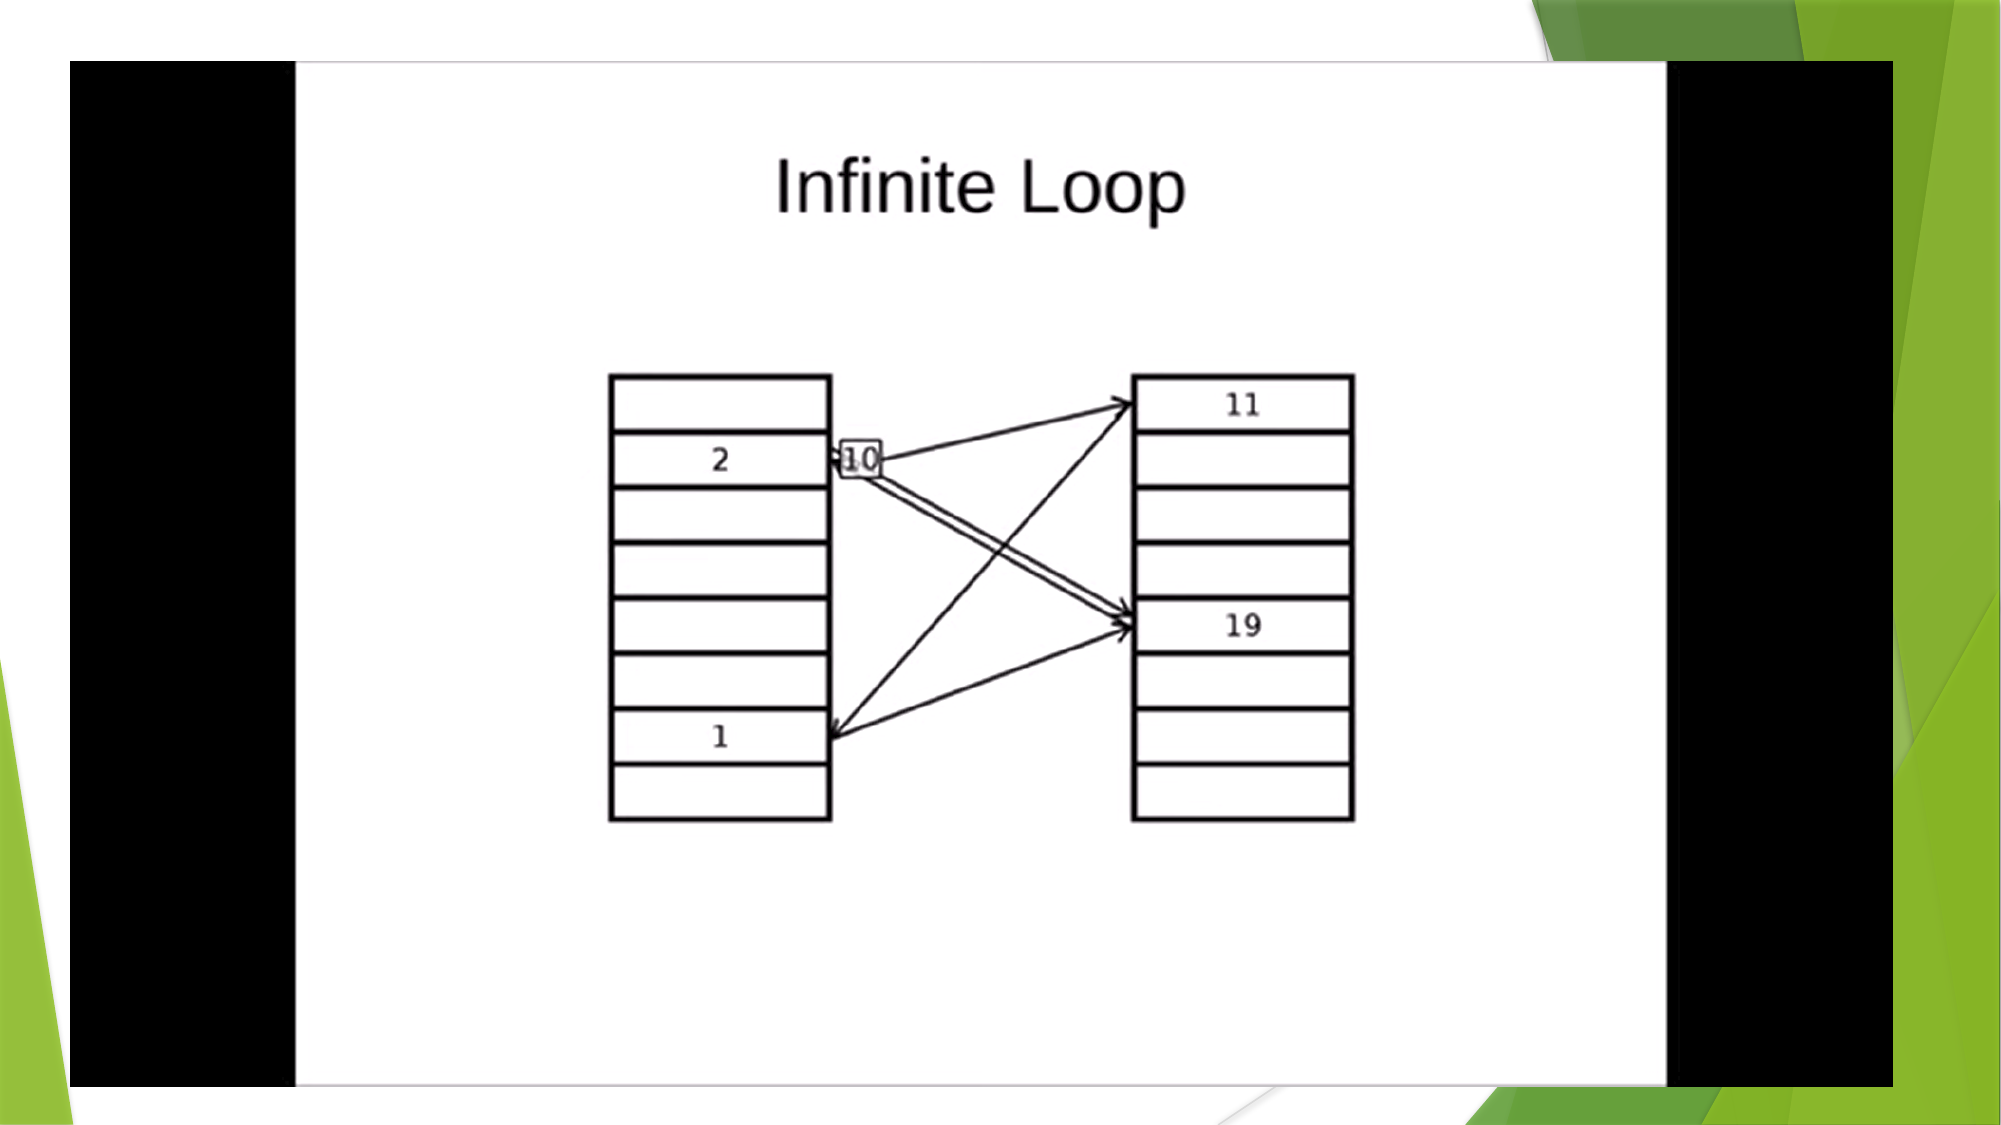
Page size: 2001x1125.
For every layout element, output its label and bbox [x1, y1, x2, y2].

picture [70, 61, 1893, 1087]
